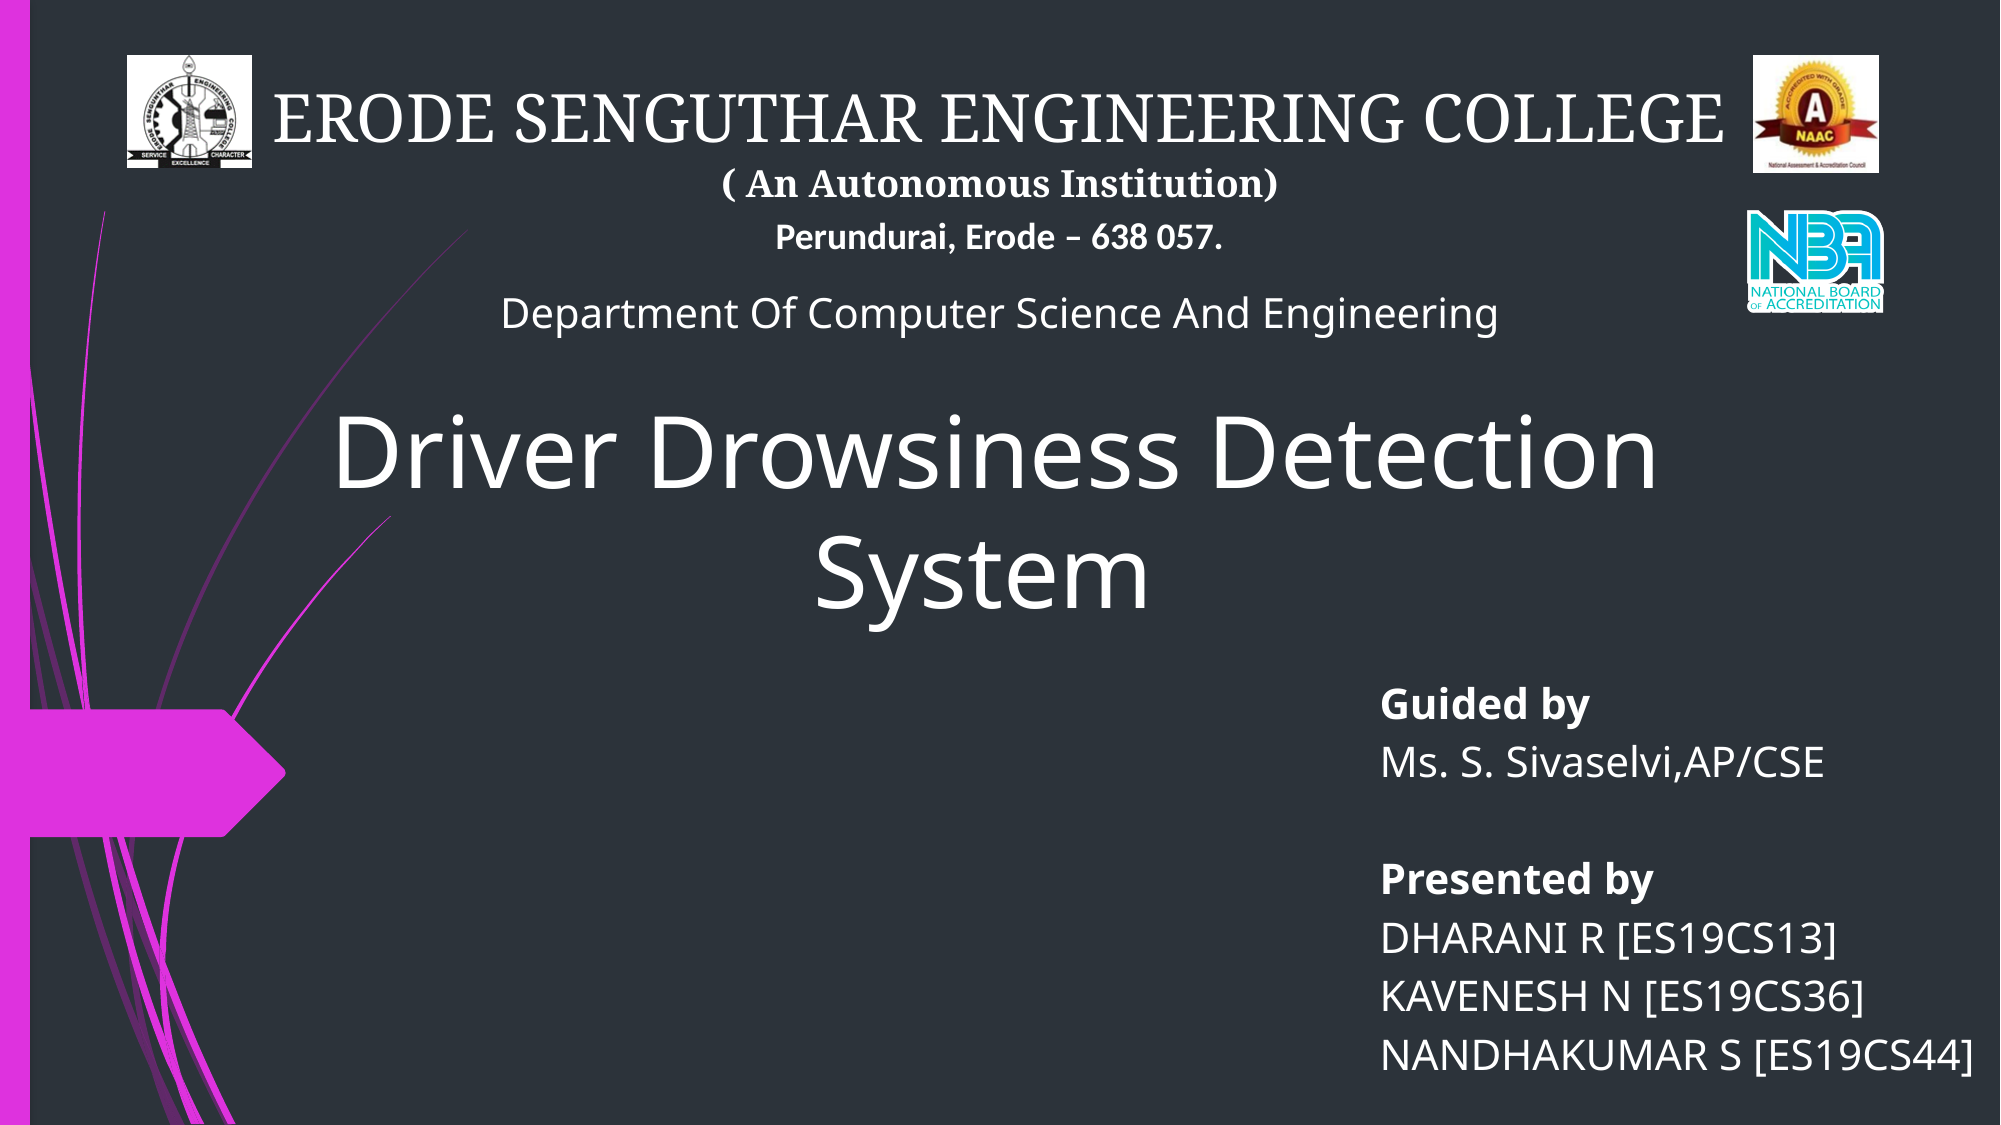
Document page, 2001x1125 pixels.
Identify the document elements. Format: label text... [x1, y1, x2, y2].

picture [1752, 55, 1879, 174]
picture [127, 54, 252, 168]
subtitle Guided by Ms. S. Sivaselvi,AP/CSE Presented by DHARANI R [ES19CS13] KAVENESH N [ES19CS36] NANDHAKUMAR S [ES19CS44] [1364, 669, 2000, 1088]
text_box Department Of Computer Science And Engineering [341, 279, 1659, 344]
text_box ERODE SENGUTHAR ENGINEERING COLLEGE [258, 68, 1742, 164]
title Driver Drowsiness Detection System [272, 167, 1721, 637]
text_box ( An Autonomous Institution) [706, 153, 1294, 213]
text_box Perundurai, Erode – 638 057. [760, 205, 1240, 265]
picture [1744, 204, 1887, 318]
